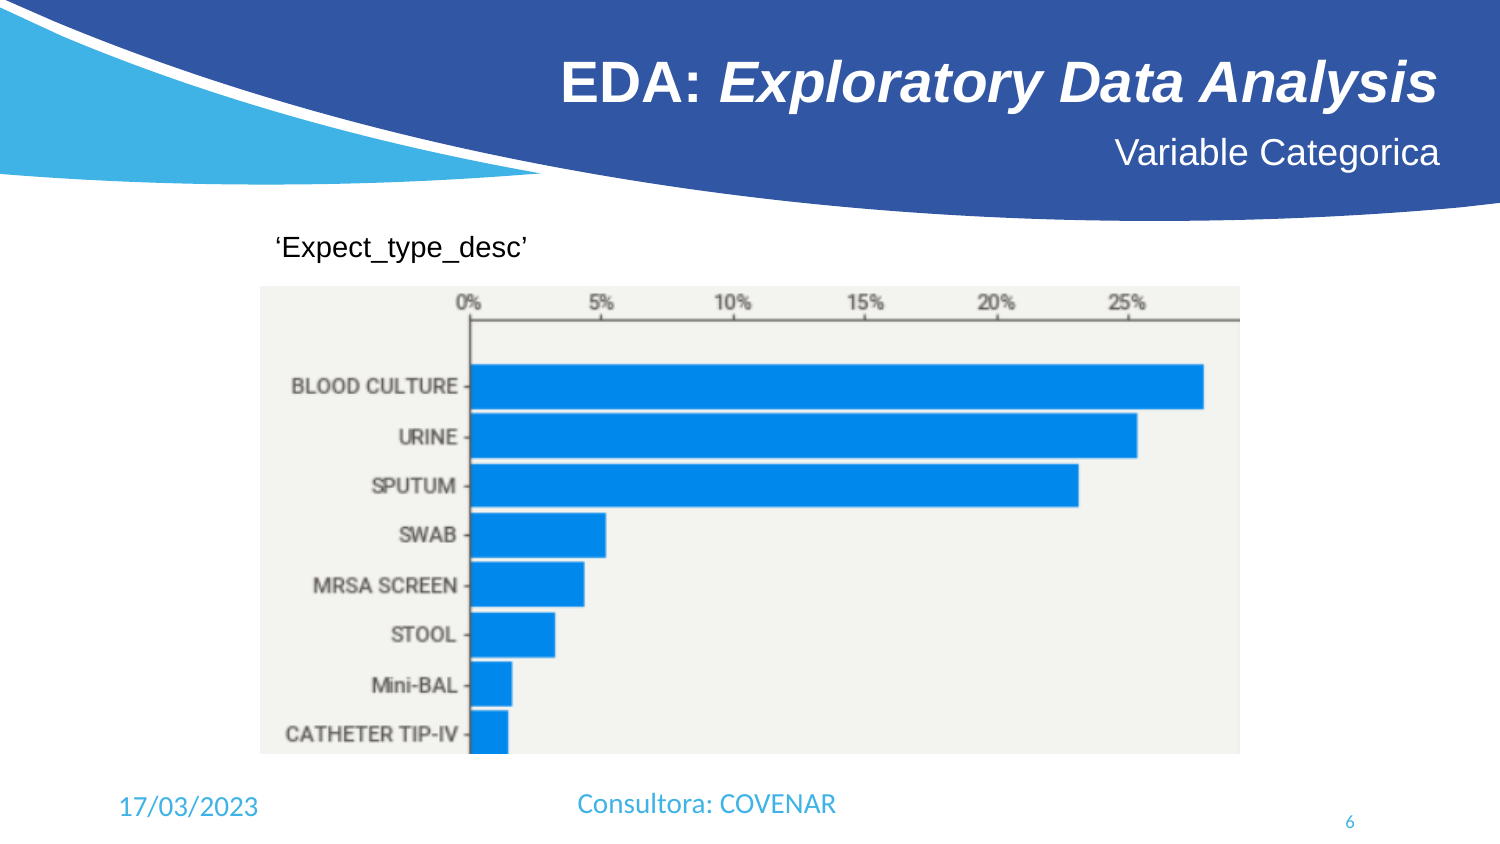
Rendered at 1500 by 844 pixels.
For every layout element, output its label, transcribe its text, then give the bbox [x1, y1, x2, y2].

footer Consultora: COVENAR [454, 779, 961, 824]
slide_number 6 [1032, 798, 1370, 844]
subtitle Variable Categorica [375, 125, 1500, 214]
text_box ‘Expect_type_desc’ [260, 213, 550, 279]
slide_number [103, 782, 441, 827]
title EDA: Exploratory Data Analysis [103, 1, 1500, 166]
picture [259, 286, 1241, 754]
